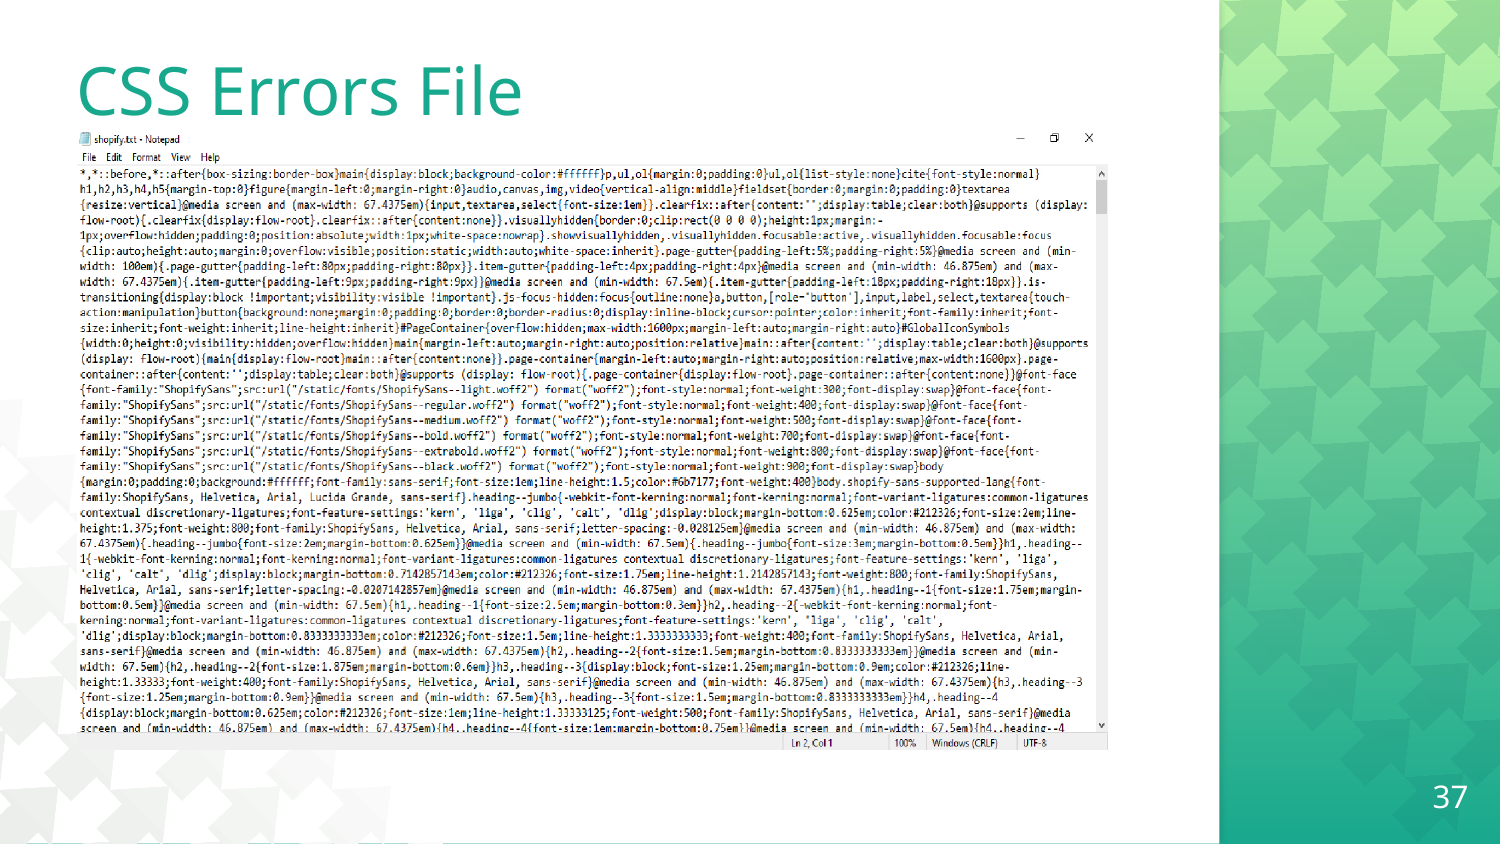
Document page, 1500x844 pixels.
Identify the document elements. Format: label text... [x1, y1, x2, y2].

slide_number 37 [1378, 766, 1469, 832]
picture [76, 128, 1108, 751]
title CSS Errors File [76, 58, 1083, 128]
